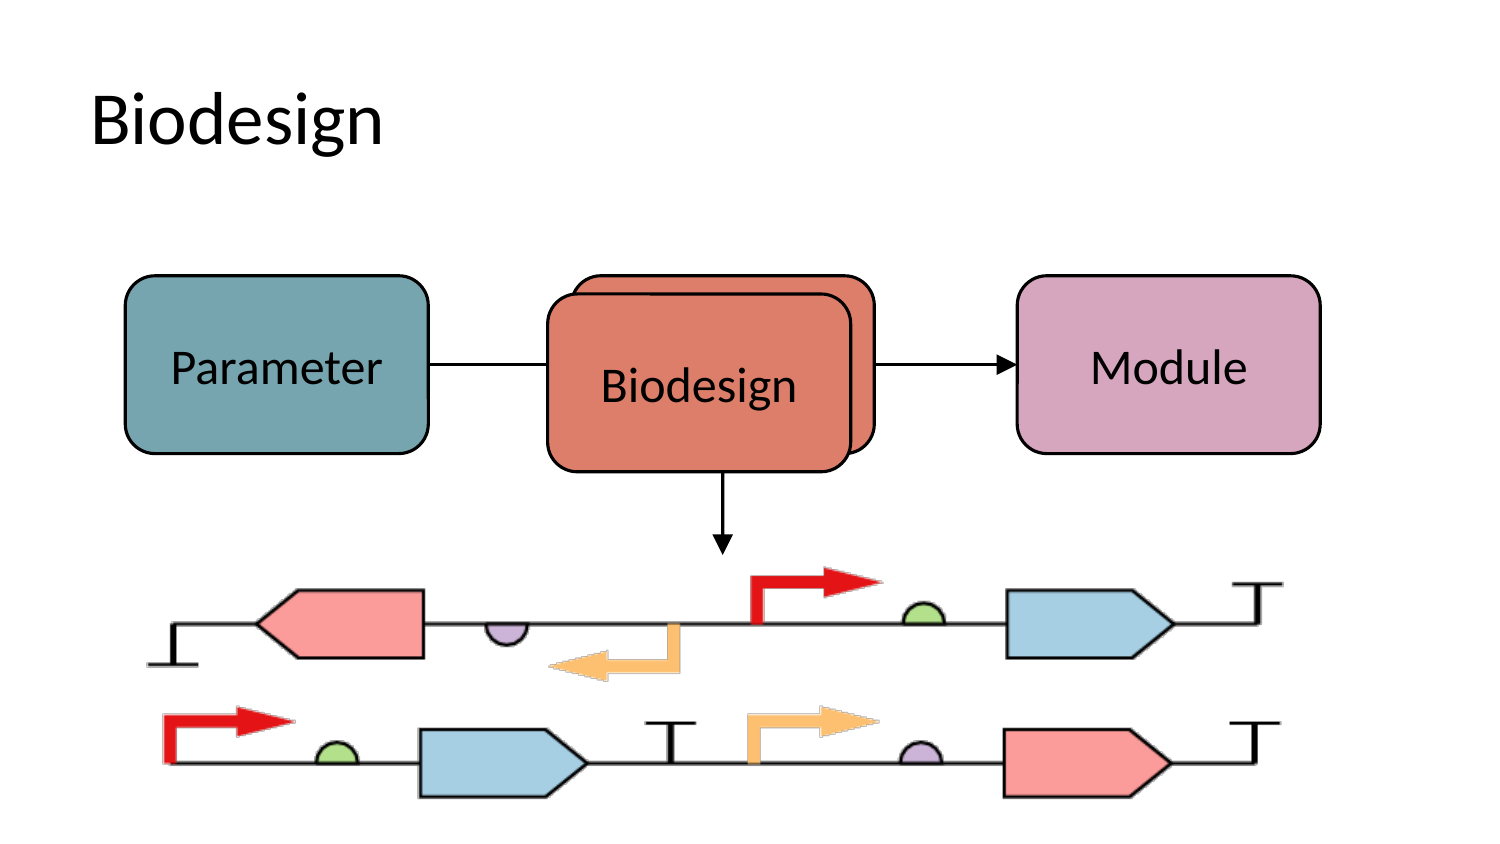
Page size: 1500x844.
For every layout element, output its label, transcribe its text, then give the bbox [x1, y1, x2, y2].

text_box Module [1017, 275, 1321, 454]
title Biodesign [75, 33, 1425, 175]
text_box Parameter [125, 275, 429, 454]
text_box Biodesign [547, 293, 851, 472]
text_box Biodesign [573, 275, 875, 454]
picture [136, 554, 1309, 807]
